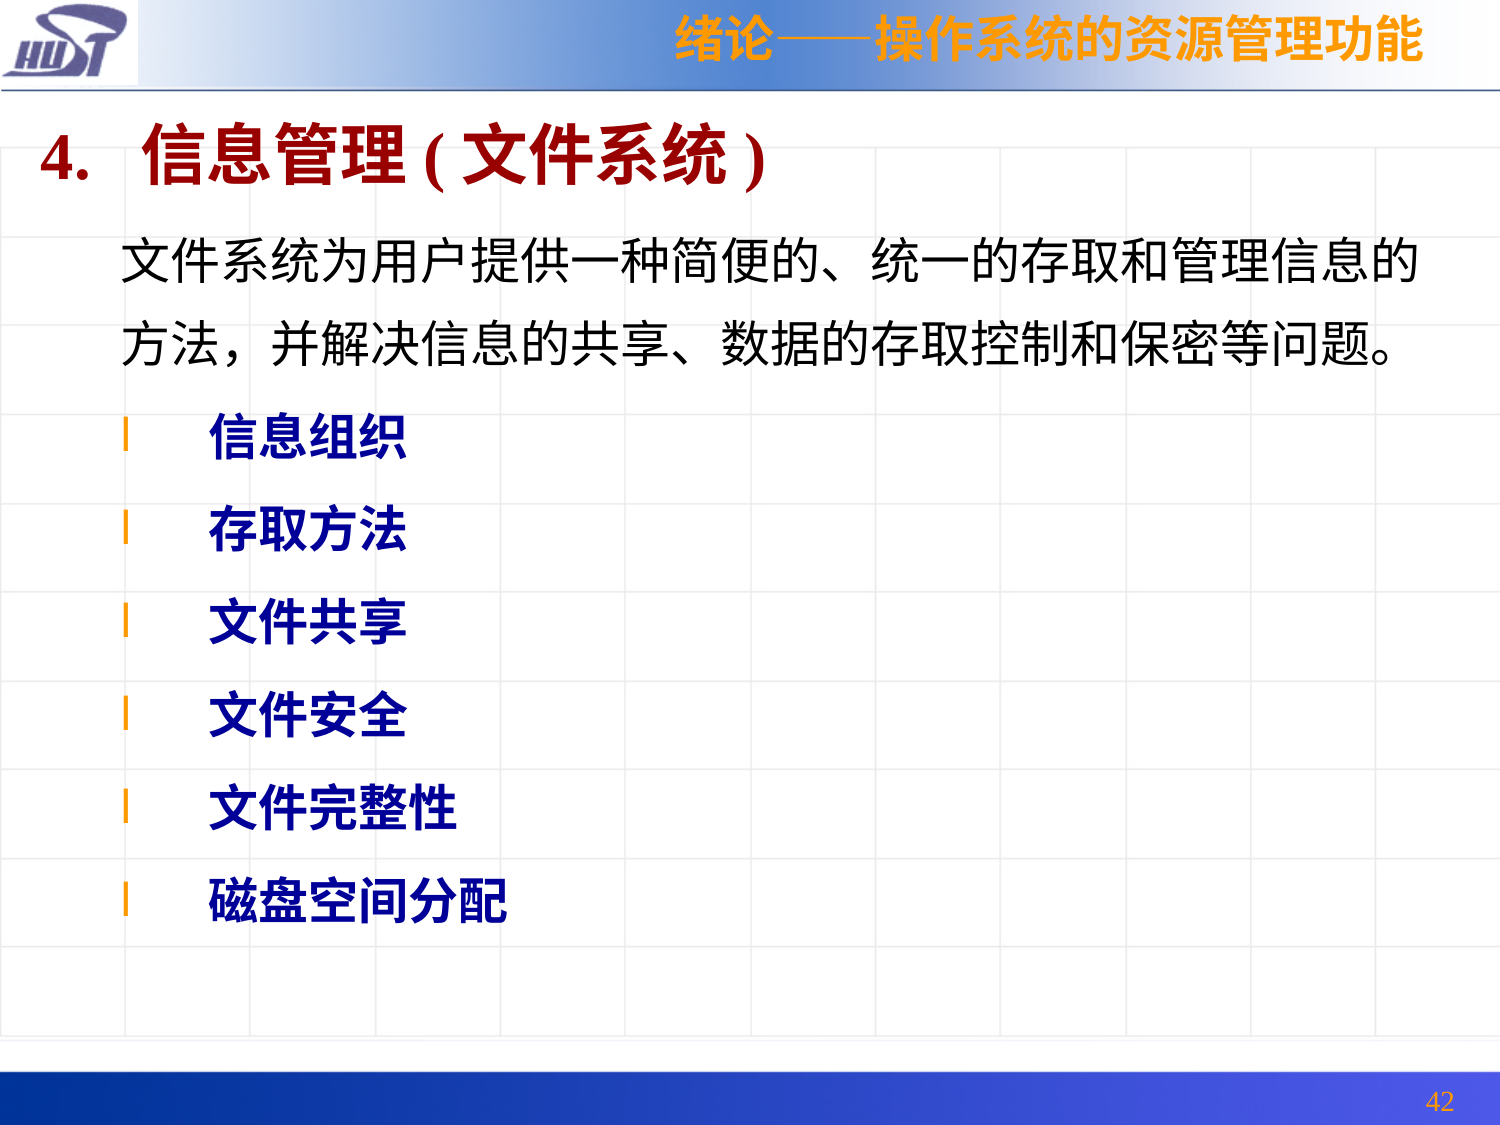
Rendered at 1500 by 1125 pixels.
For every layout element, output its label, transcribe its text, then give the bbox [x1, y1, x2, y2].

picture [0, 0, 1500, 1125]
text_box 文件系统为用户提供一种简便的、统一的存取和管理信息的 方法，并解决信息的共享、数据的存取控制和保密等问题。 信息组织 存取方法 文件共享 文件安全 文件完整性 磁盘空间分配 [105, 210, 1472, 938]
text_box 42 [1381, 1067, 1500, 1125]
text_box 4. 信息管理(文件系统) [25, 89, 1088, 200]
text_box 绪论——操作系统的资源管理功能 [62, 6, 1440, 76]
